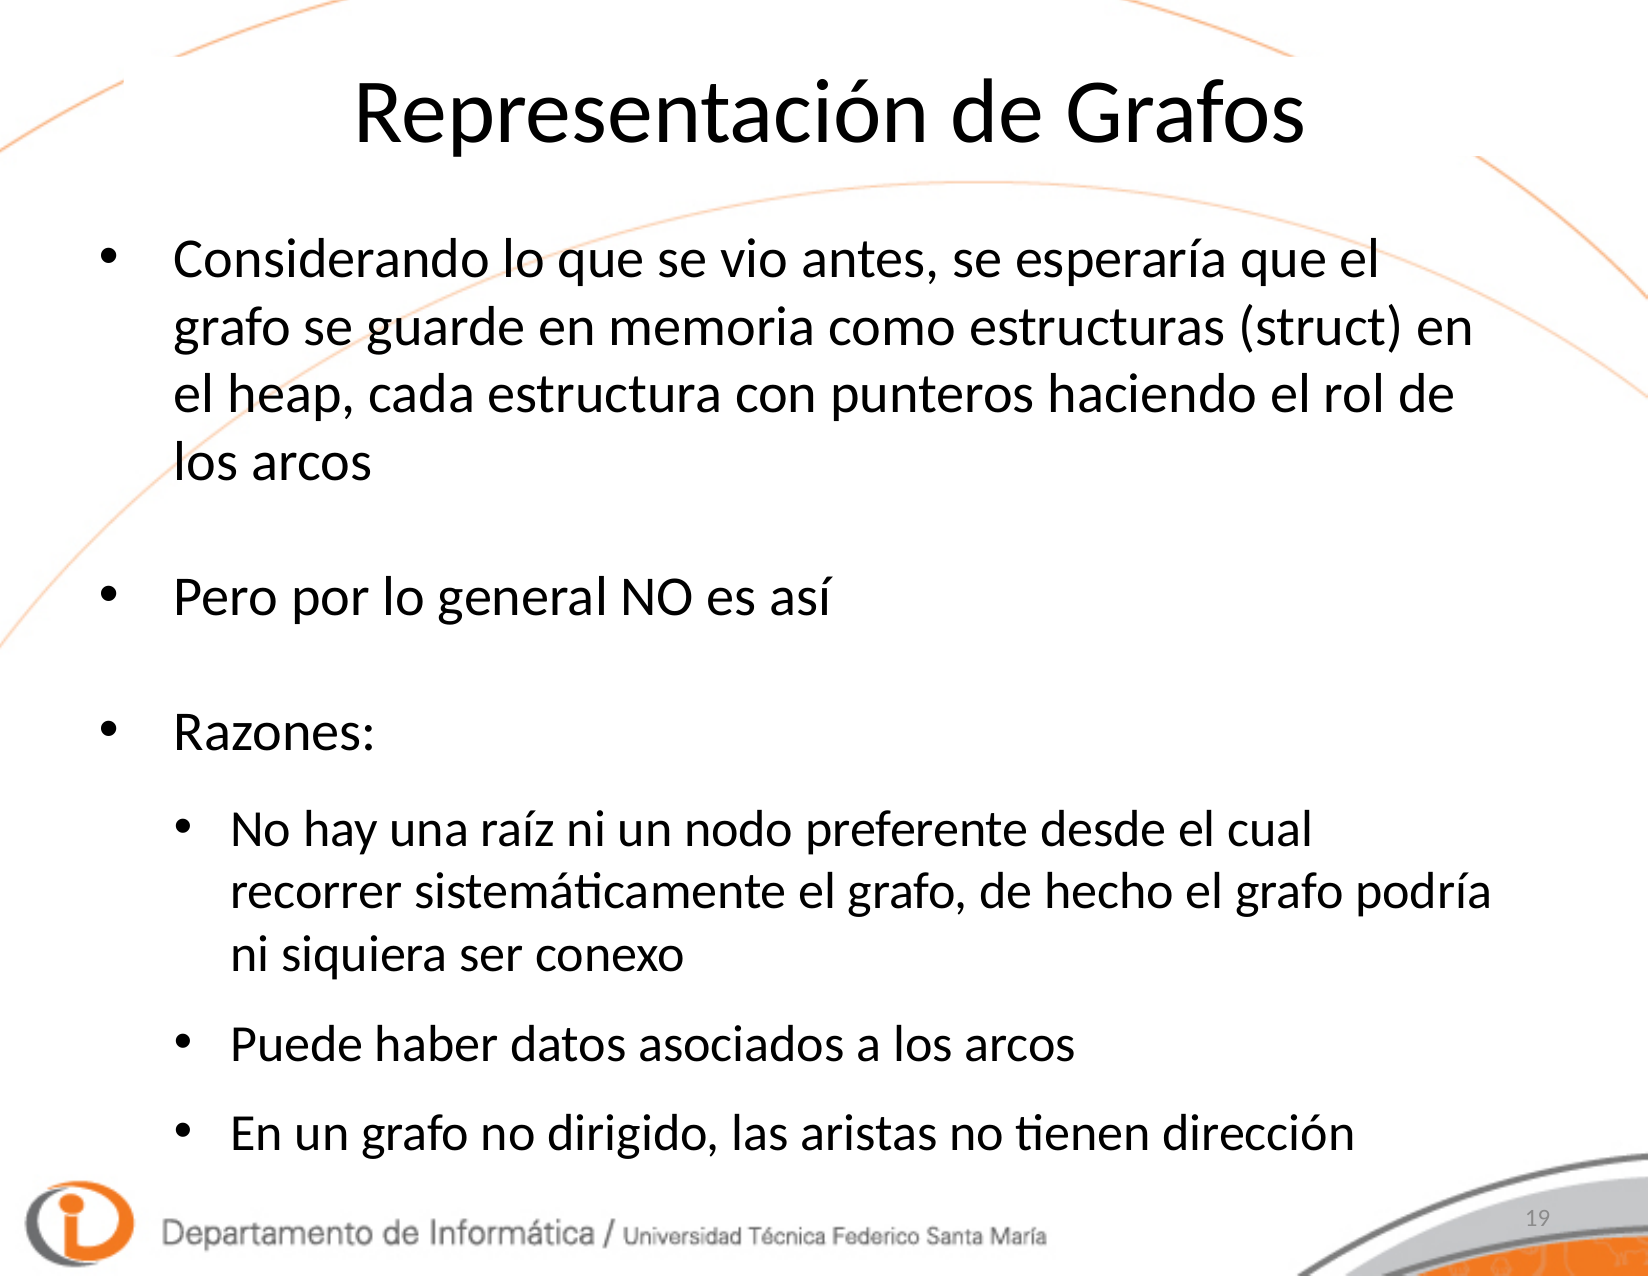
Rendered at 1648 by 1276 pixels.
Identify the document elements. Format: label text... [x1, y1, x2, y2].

slide_number 19 [1180, 1182, 1566, 1251]
text_box Considerando lo que se vio antes, se esperaría que el grafo se guarde en memoria como estructuras (struct) en el heap, cada estructura con punteros haciendo el rol de los arcos Pero por lo general NO es así Razones: No hay una raíz ni un nodo preferente desde el cual recorrer sistemáticamente el grafo, de hecho el grafo podría ni siquiera ser conexo Puede haber datos asociados a los arcos En un grafo no dirigido, las aristas no tienen dirección [82, 213, 1511, 1170]
title Representación de Grafos [122, 55, 1540, 158]
picture [0, 0, 1648, 1276]
